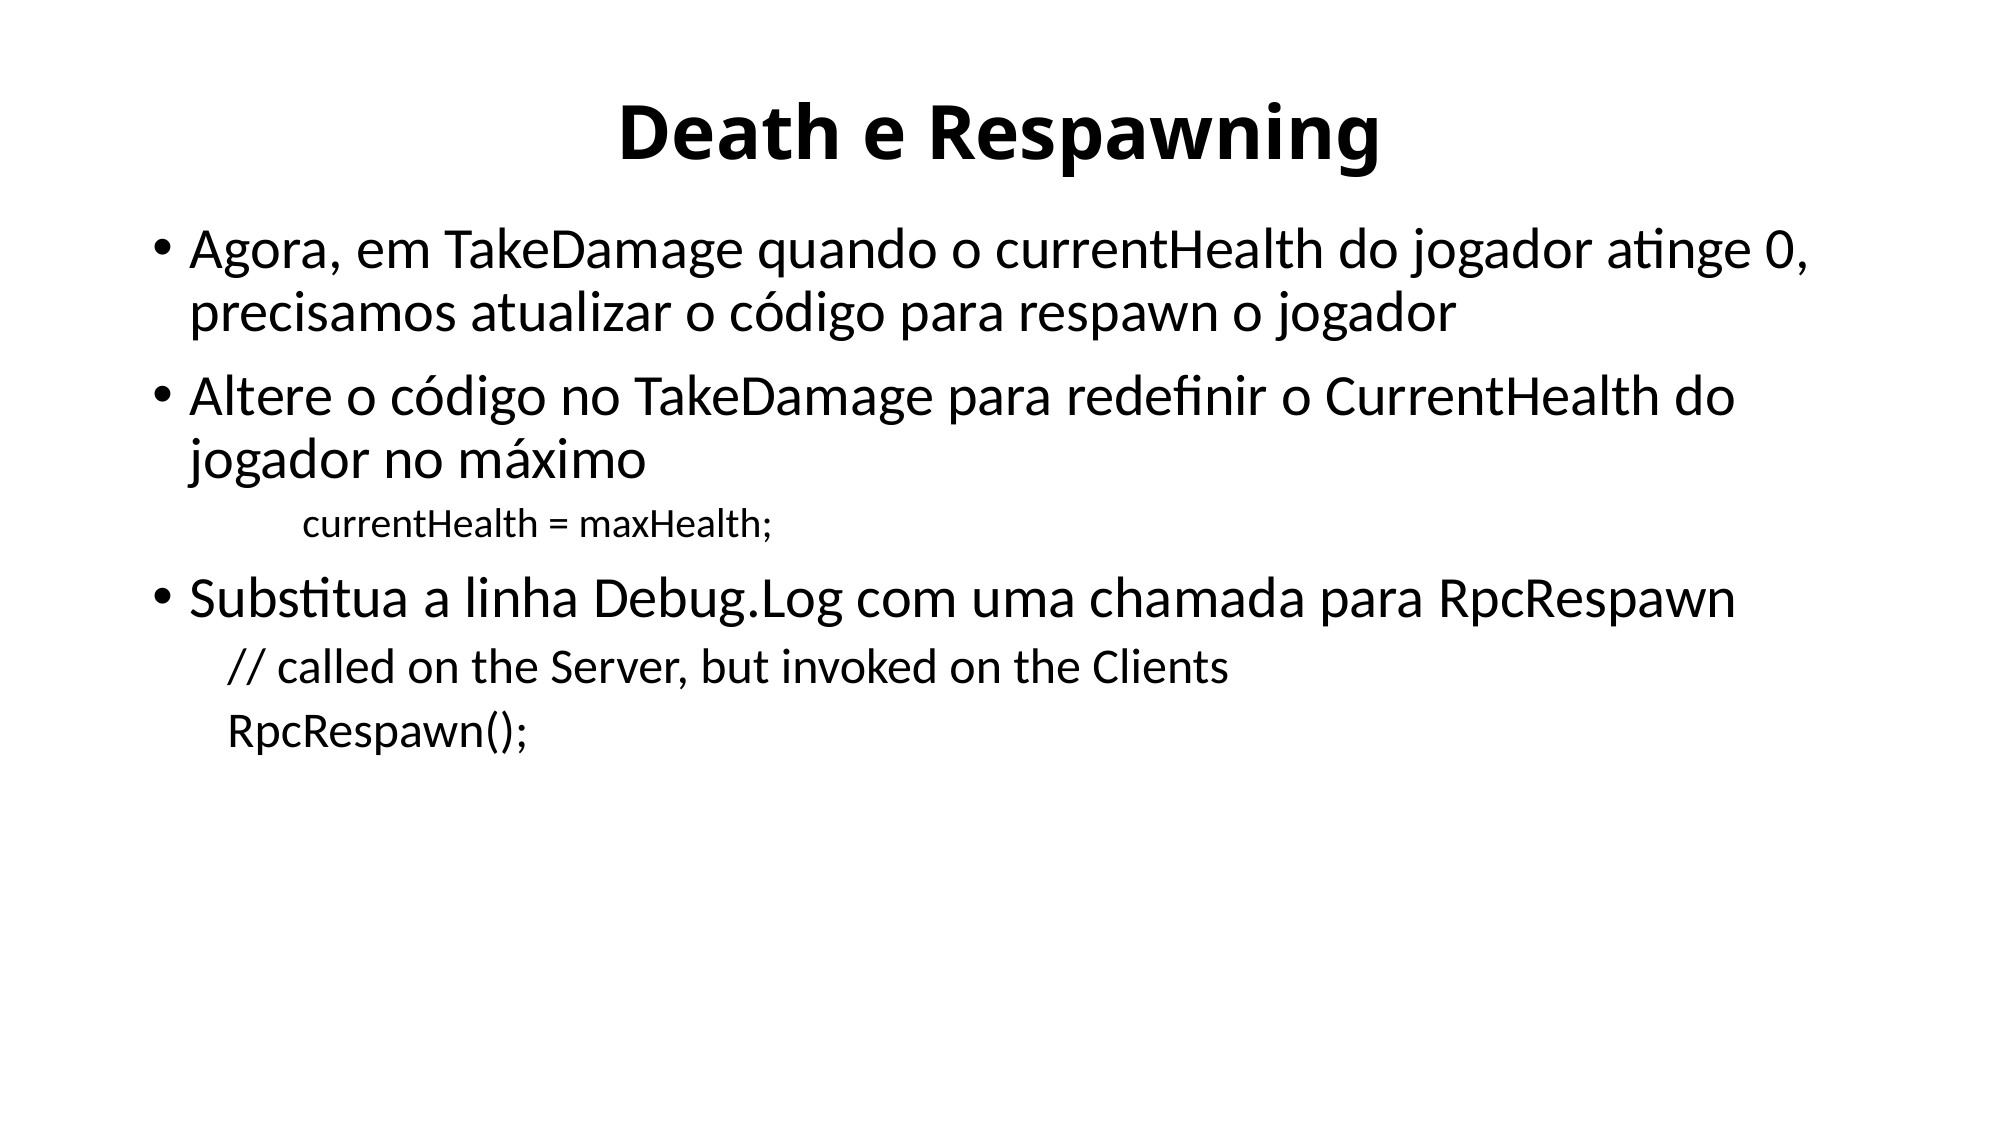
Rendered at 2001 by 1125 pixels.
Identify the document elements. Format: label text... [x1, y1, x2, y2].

title Death e Respawning [137, 59, 1863, 211]
list Agora, em TakeDamage quando o currentHealth do jogador atinge 0, precisamos atualizar o código para respawn o jogador Altere o código no TakeDamage para redefinir o CurrentHealth do jogador no máximo currentHealth = maxHealth; Substitua a linha Debug.Log com uma chamada para RpcRespawn // called on the Server, but invoked on the Clients RpcRespawn(); [137, 211, 1863, 1078]
